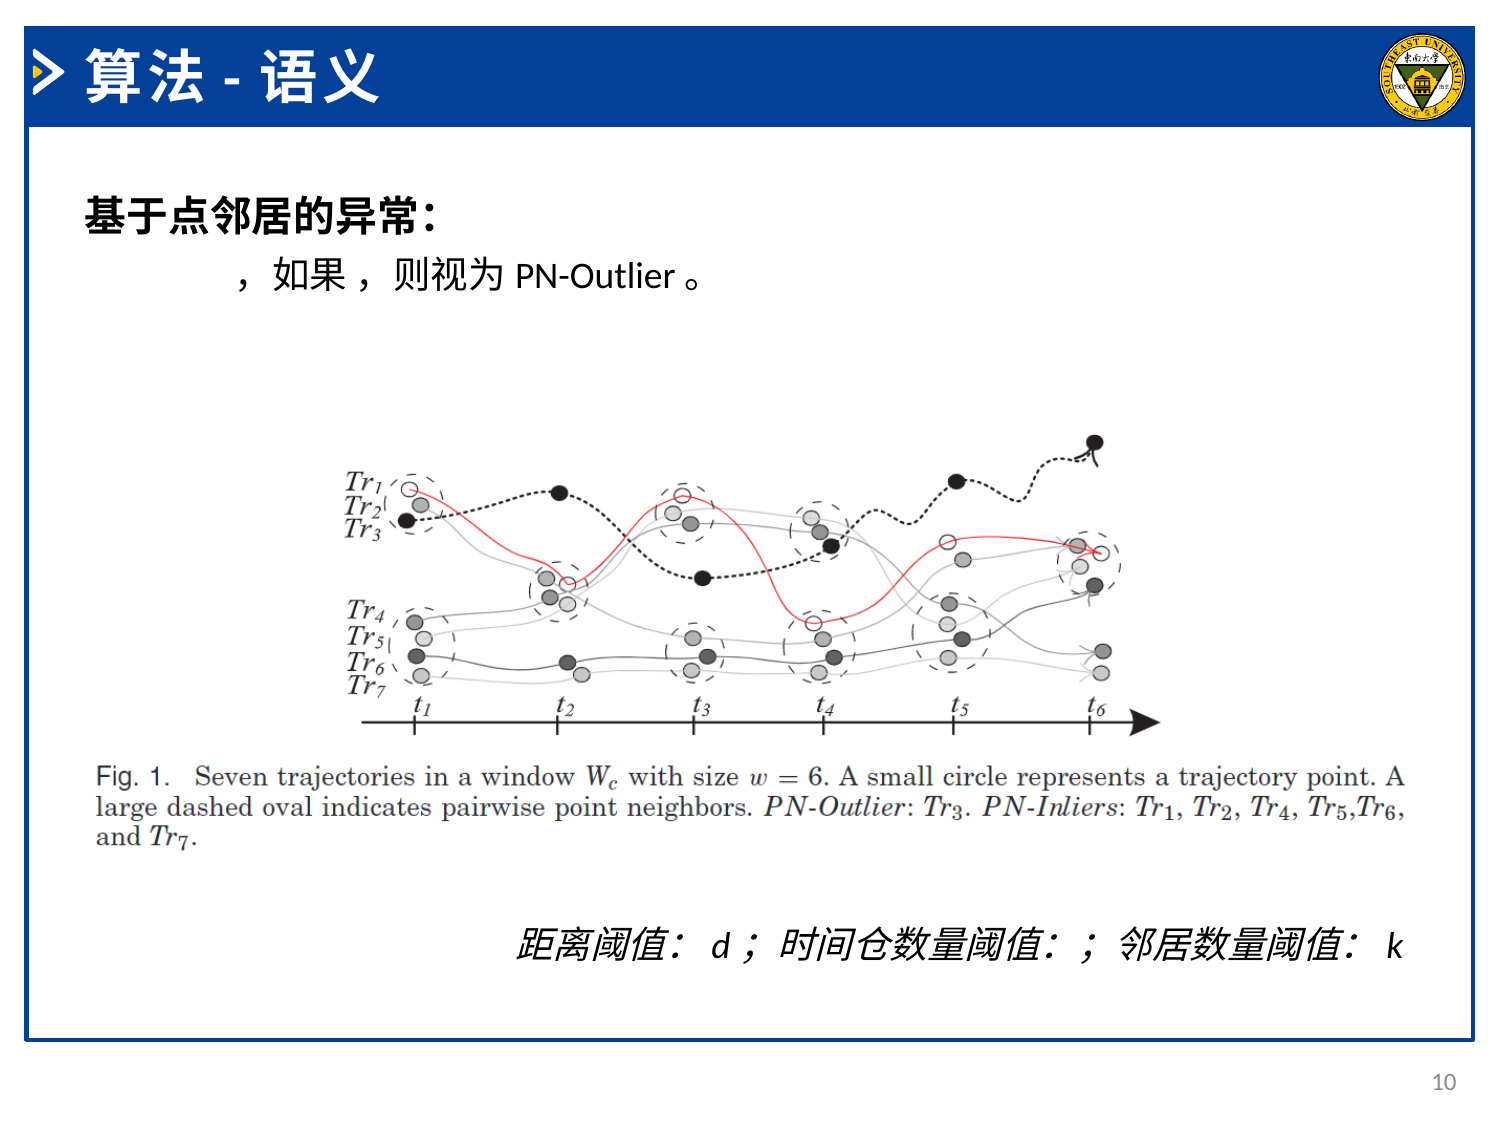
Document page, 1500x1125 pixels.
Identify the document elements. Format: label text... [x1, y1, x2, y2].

picture [1378, 33, 1467, 121]
text_box 算法-语义 [70, 32, 605, 118]
picture [70, 414, 1429, 861]
slide_number 10 [1382, 1051, 1472, 1111]
